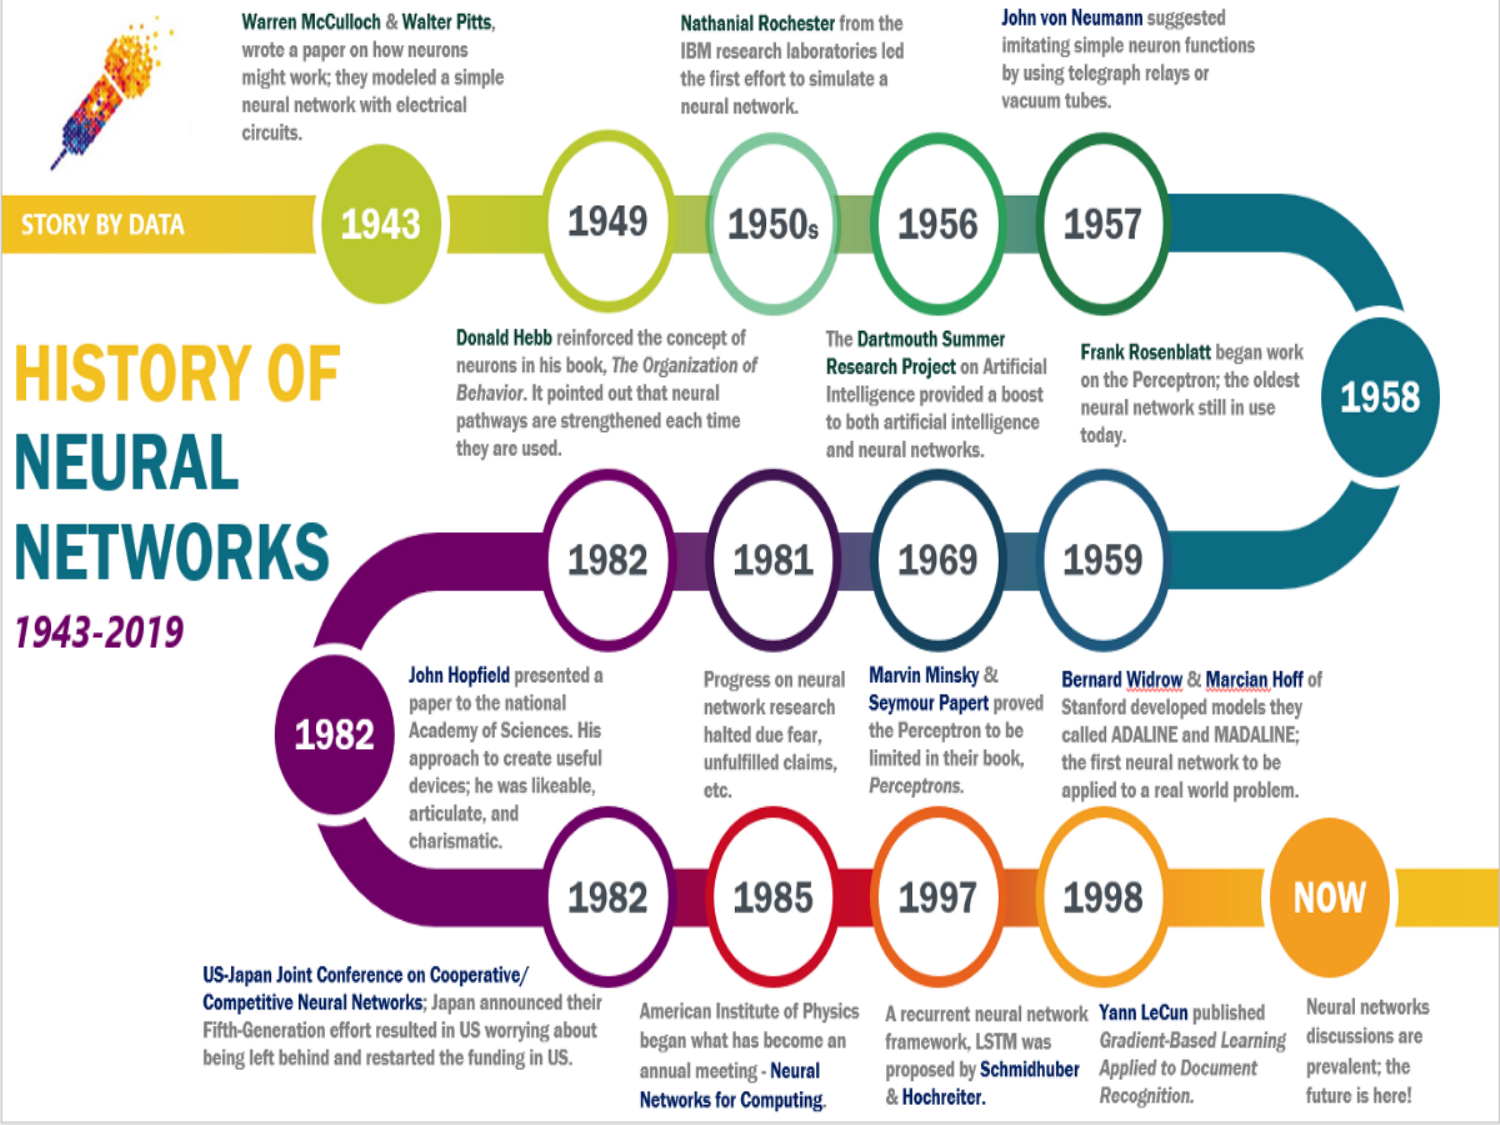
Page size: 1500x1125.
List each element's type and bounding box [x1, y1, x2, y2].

list [0, 0, 1500, 1125]
